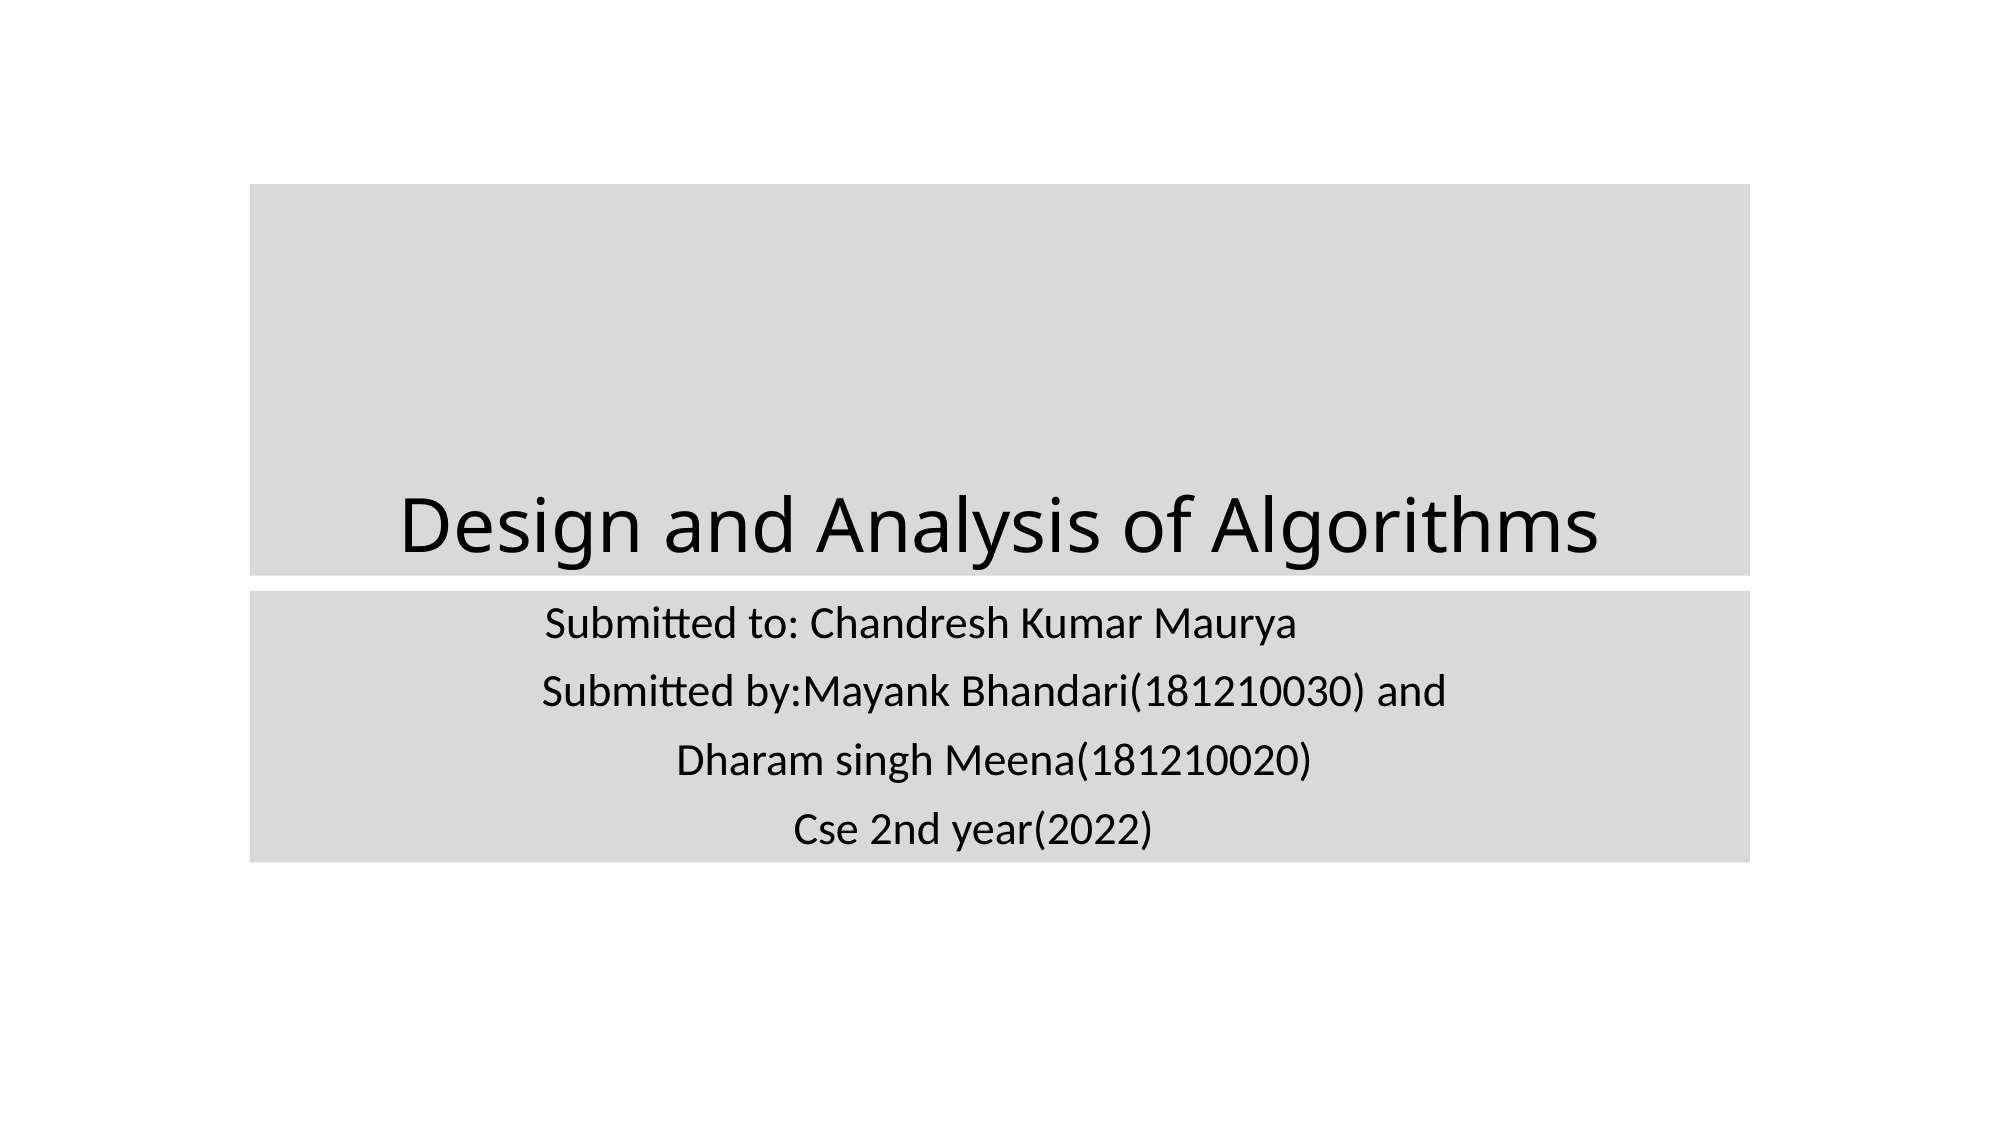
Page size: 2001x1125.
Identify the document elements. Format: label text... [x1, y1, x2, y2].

subtitle Submitted to: Chandresh Kumar Maurya Submitted by:Mayank Bhandari(181210030) and Dharam singh Meena(181210020) Cse 2nd year(2022) [249, 590, 1750, 863]
title Design and Analysis of Algorithms [249, 184, 1750, 576]
